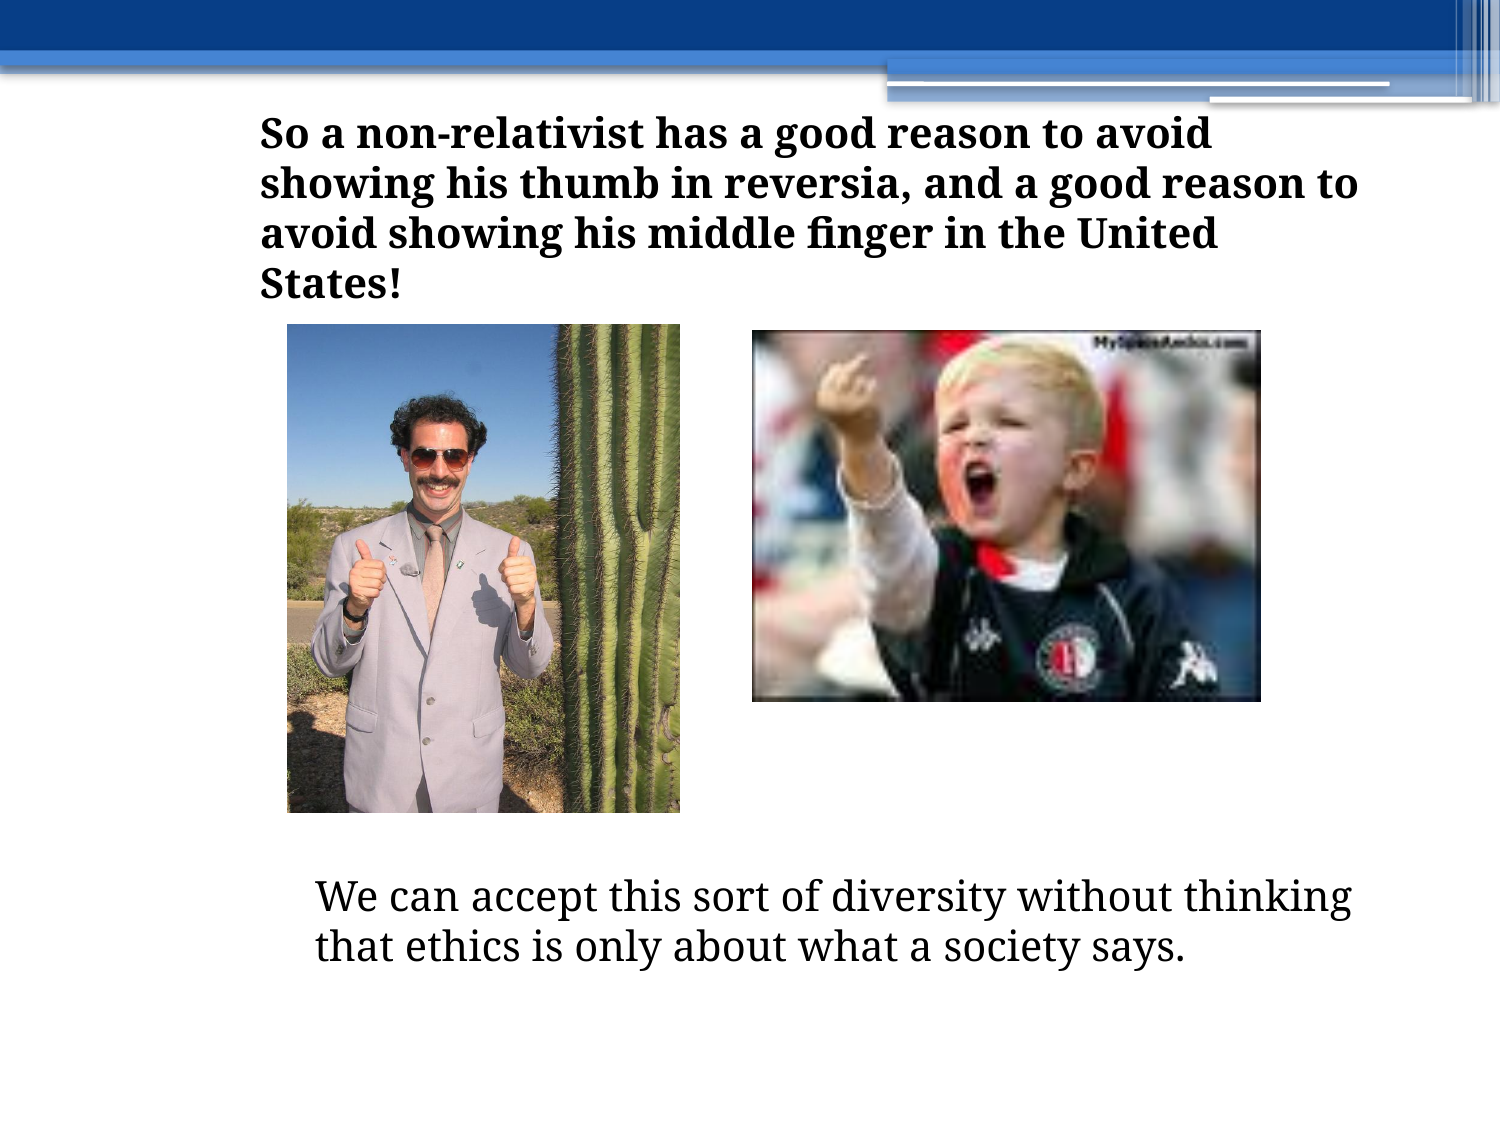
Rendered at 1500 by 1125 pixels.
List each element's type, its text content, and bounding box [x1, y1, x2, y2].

picture [287, 324, 680, 813]
text_box We can accept this sort of diversity without thinking that ethics is only about what a society says. [300, 862, 1400, 978]
text_box So a non-relativist has a good reason to avoid showing his thumb in reversia, and a good reason to avoid showing his middle finger in the United States! [245, 99, 1388, 475]
picture [752, 330, 1261, 702]
